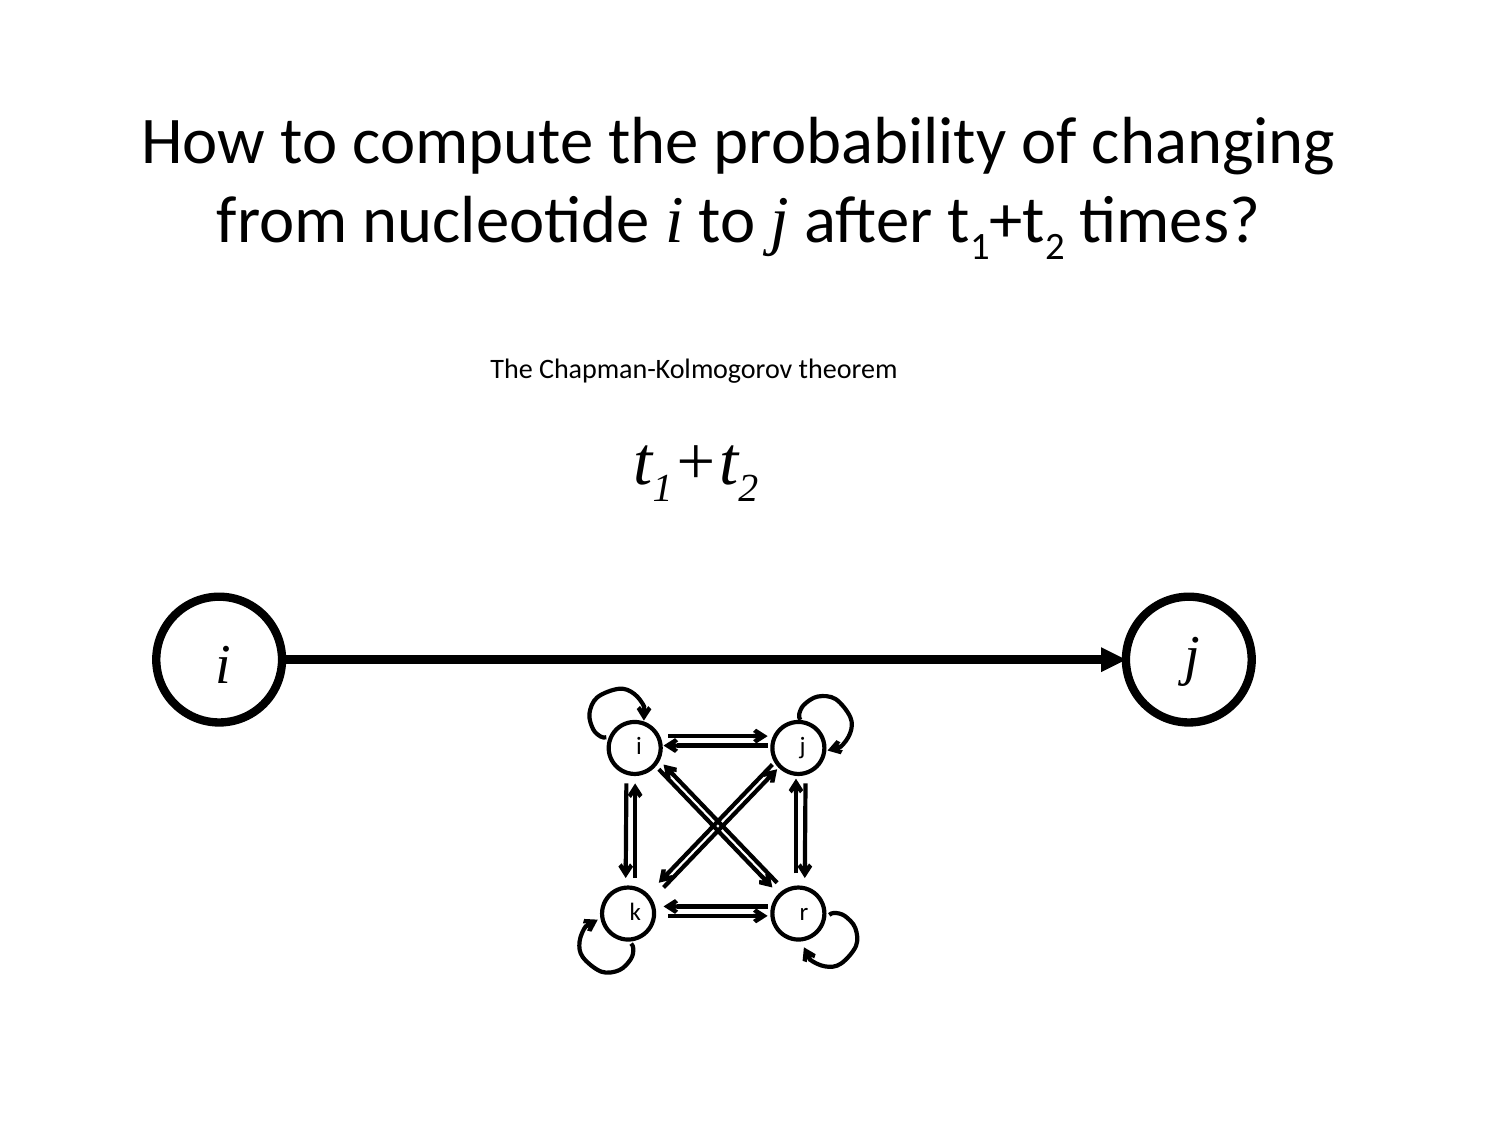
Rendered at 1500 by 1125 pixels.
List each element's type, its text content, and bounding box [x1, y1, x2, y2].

text_box i [200, 619, 246, 703]
text_box The Chapman-Kolmogorov theorem [475, 343, 913, 392]
title How to compute the probability of changing from nucleotide i to j after t1+t2 times? [62, 111, 1415, 253]
text_box [154, 594, 284, 725]
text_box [1125, 596, 1252, 723]
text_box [575, 689, 855, 971]
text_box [281, 408, 1127, 660]
